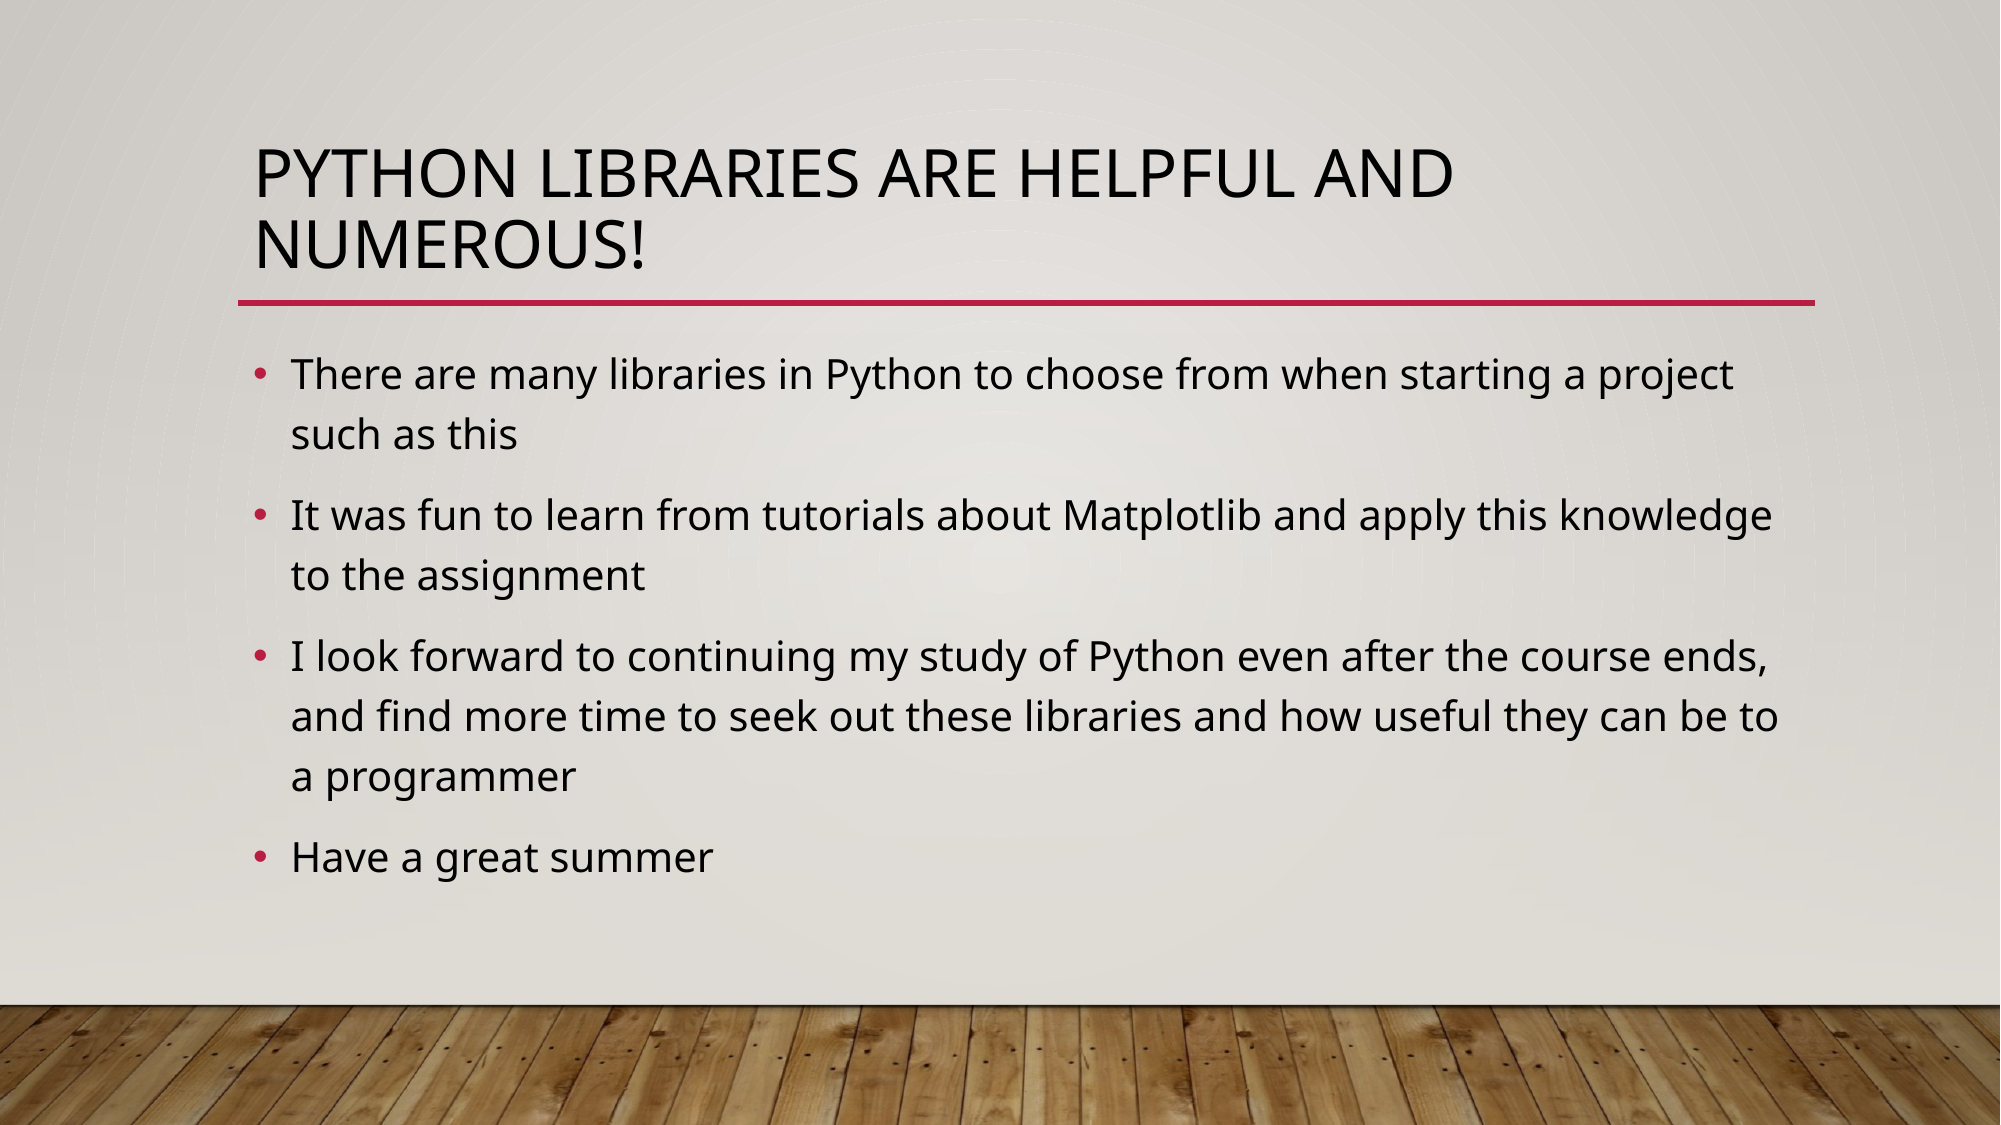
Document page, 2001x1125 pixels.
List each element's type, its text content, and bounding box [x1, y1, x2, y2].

list There are many libraries in Python to choose from when starting a project such as this It was fun to learn from tutorials about Matplotlib and apply this knowledge to the assignment I look forward to continuing my study of Python even after the course ends, and find more time to seek out these libraries and how useful they can be to a programmer Have a great summer [238, 330, 1814, 897]
picture [0, 1005, 2000, 1125]
title Python libraries are helpful and numerous! [238, 131, 1814, 305]
